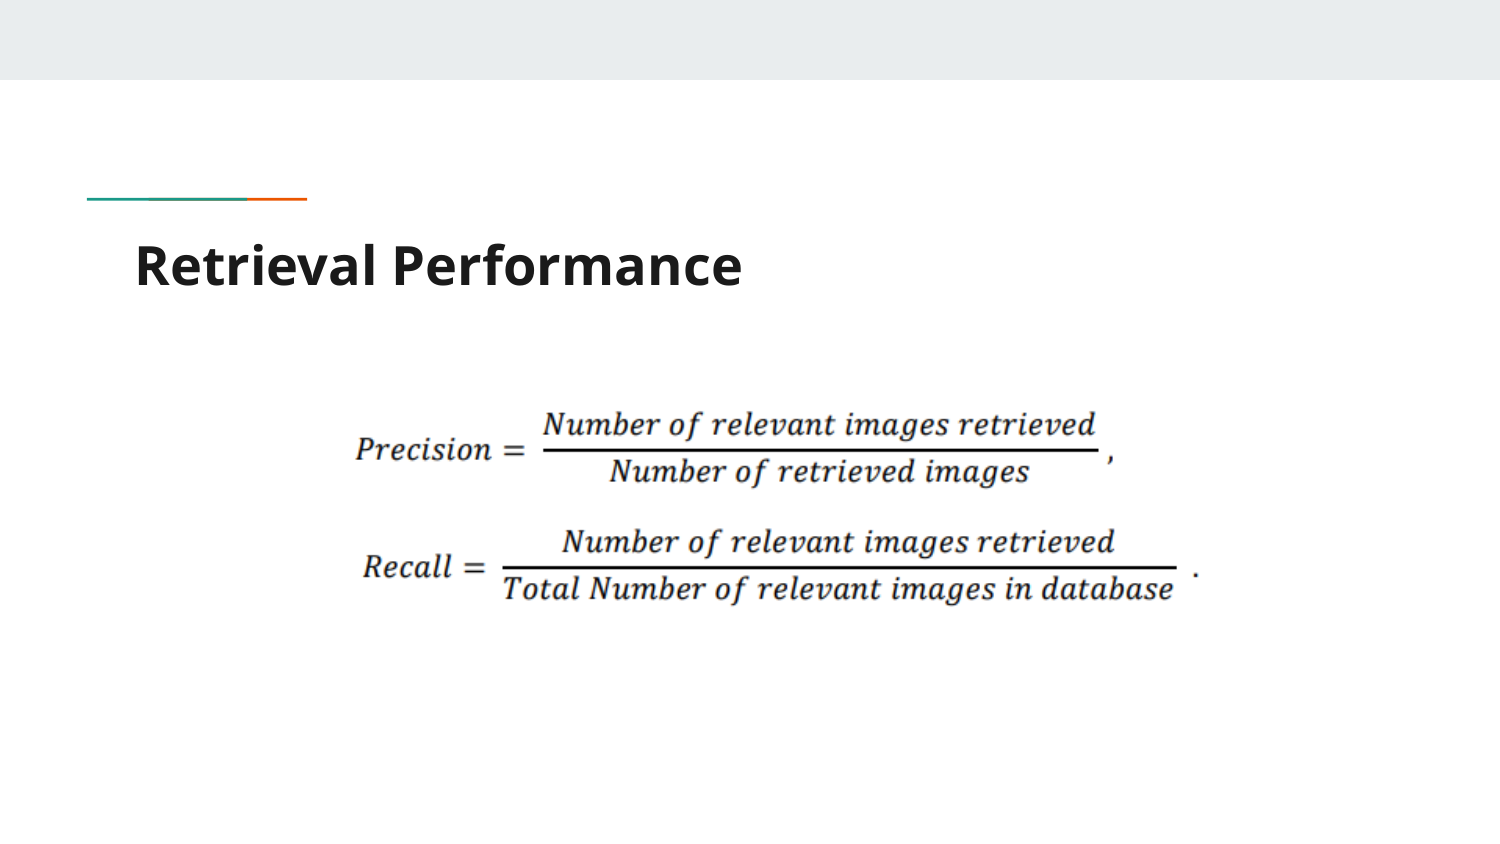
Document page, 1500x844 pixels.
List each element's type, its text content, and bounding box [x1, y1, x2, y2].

picture [337, 388, 1213, 619]
title Retrieval Performance [119, 216, 1381, 305]
